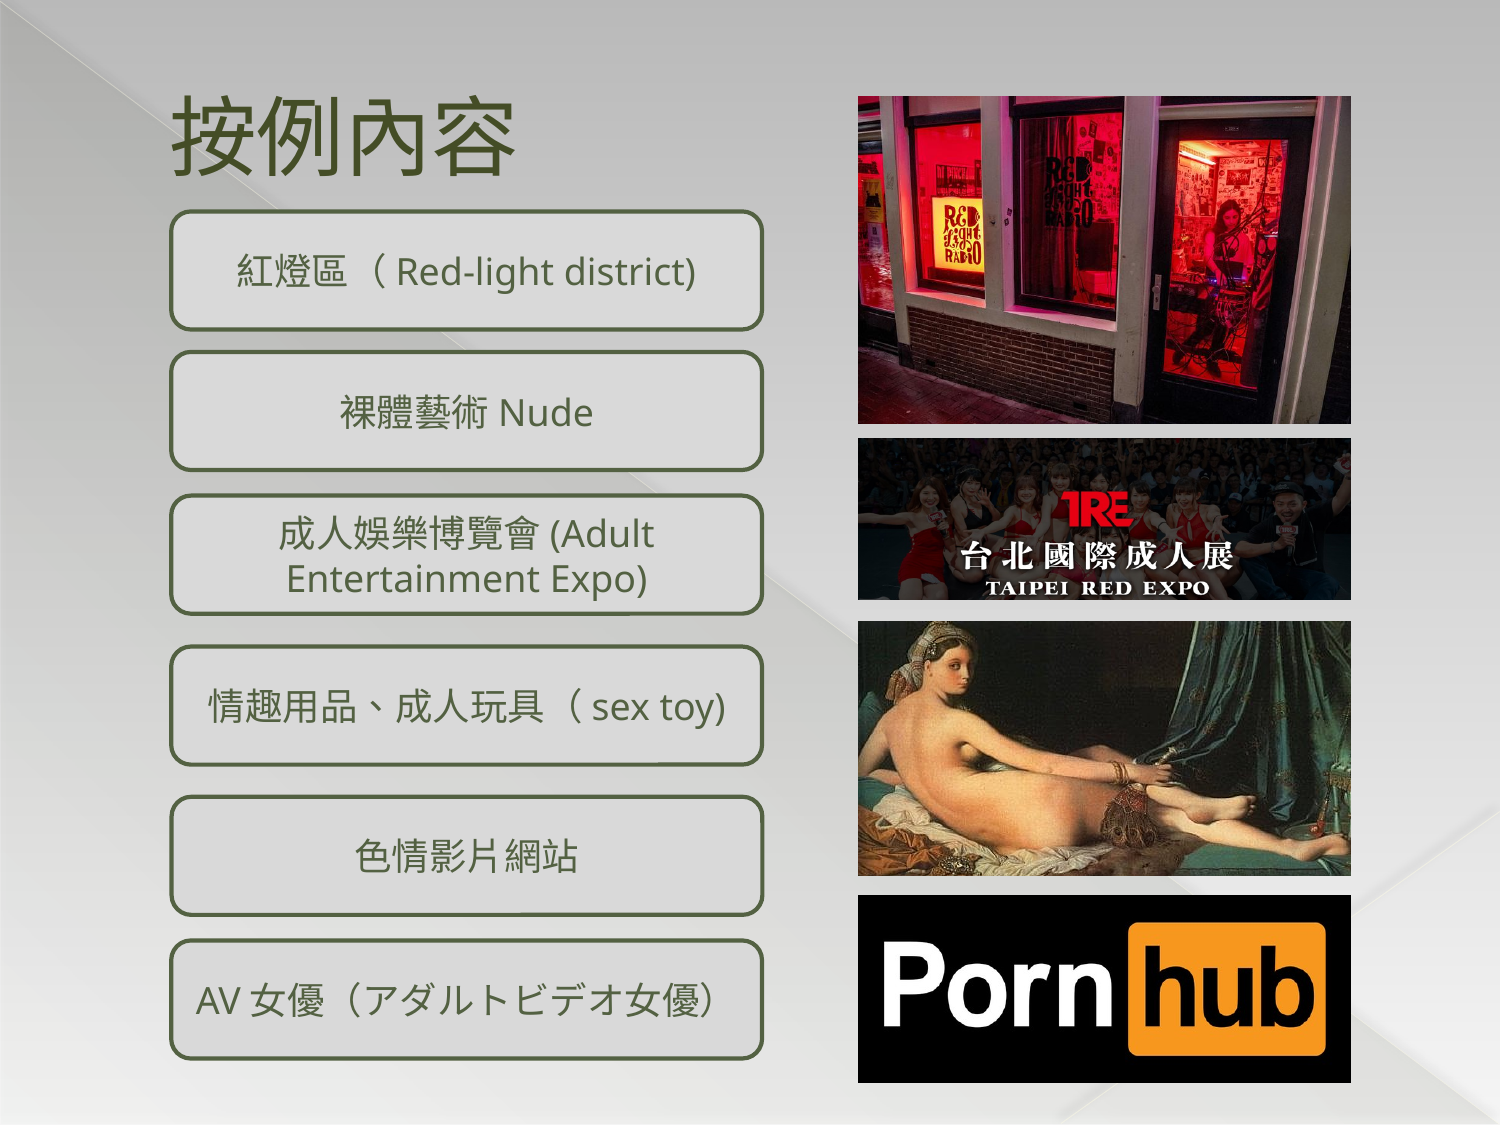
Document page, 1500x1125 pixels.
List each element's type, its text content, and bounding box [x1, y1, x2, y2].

picture [857, 895, 1351, 1084]
text_box 成人娛樂博覽會(Adult Entertainment Expo) [169, 493, 765, 616]
text_box 紅燈區（Red-light district) [169, 209, 765, 332]
text_box AV女優（アダルトビデオ女優） [169, 938, 765, 1061]
text_box 情趣用品、成人玩具（sex toy) [169, 644, 765, 767]
picture [857, 437, 1351, 600]
title 按例內容 [75, 43, 1425, 225]
text_box 色情影片網站 [169, 794, 765, 917]
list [857, 95, 1351, 425]
picture [857, 621, 1351, 877]
text_box 裸體藝術Nude [169, 349, 765, 473]
